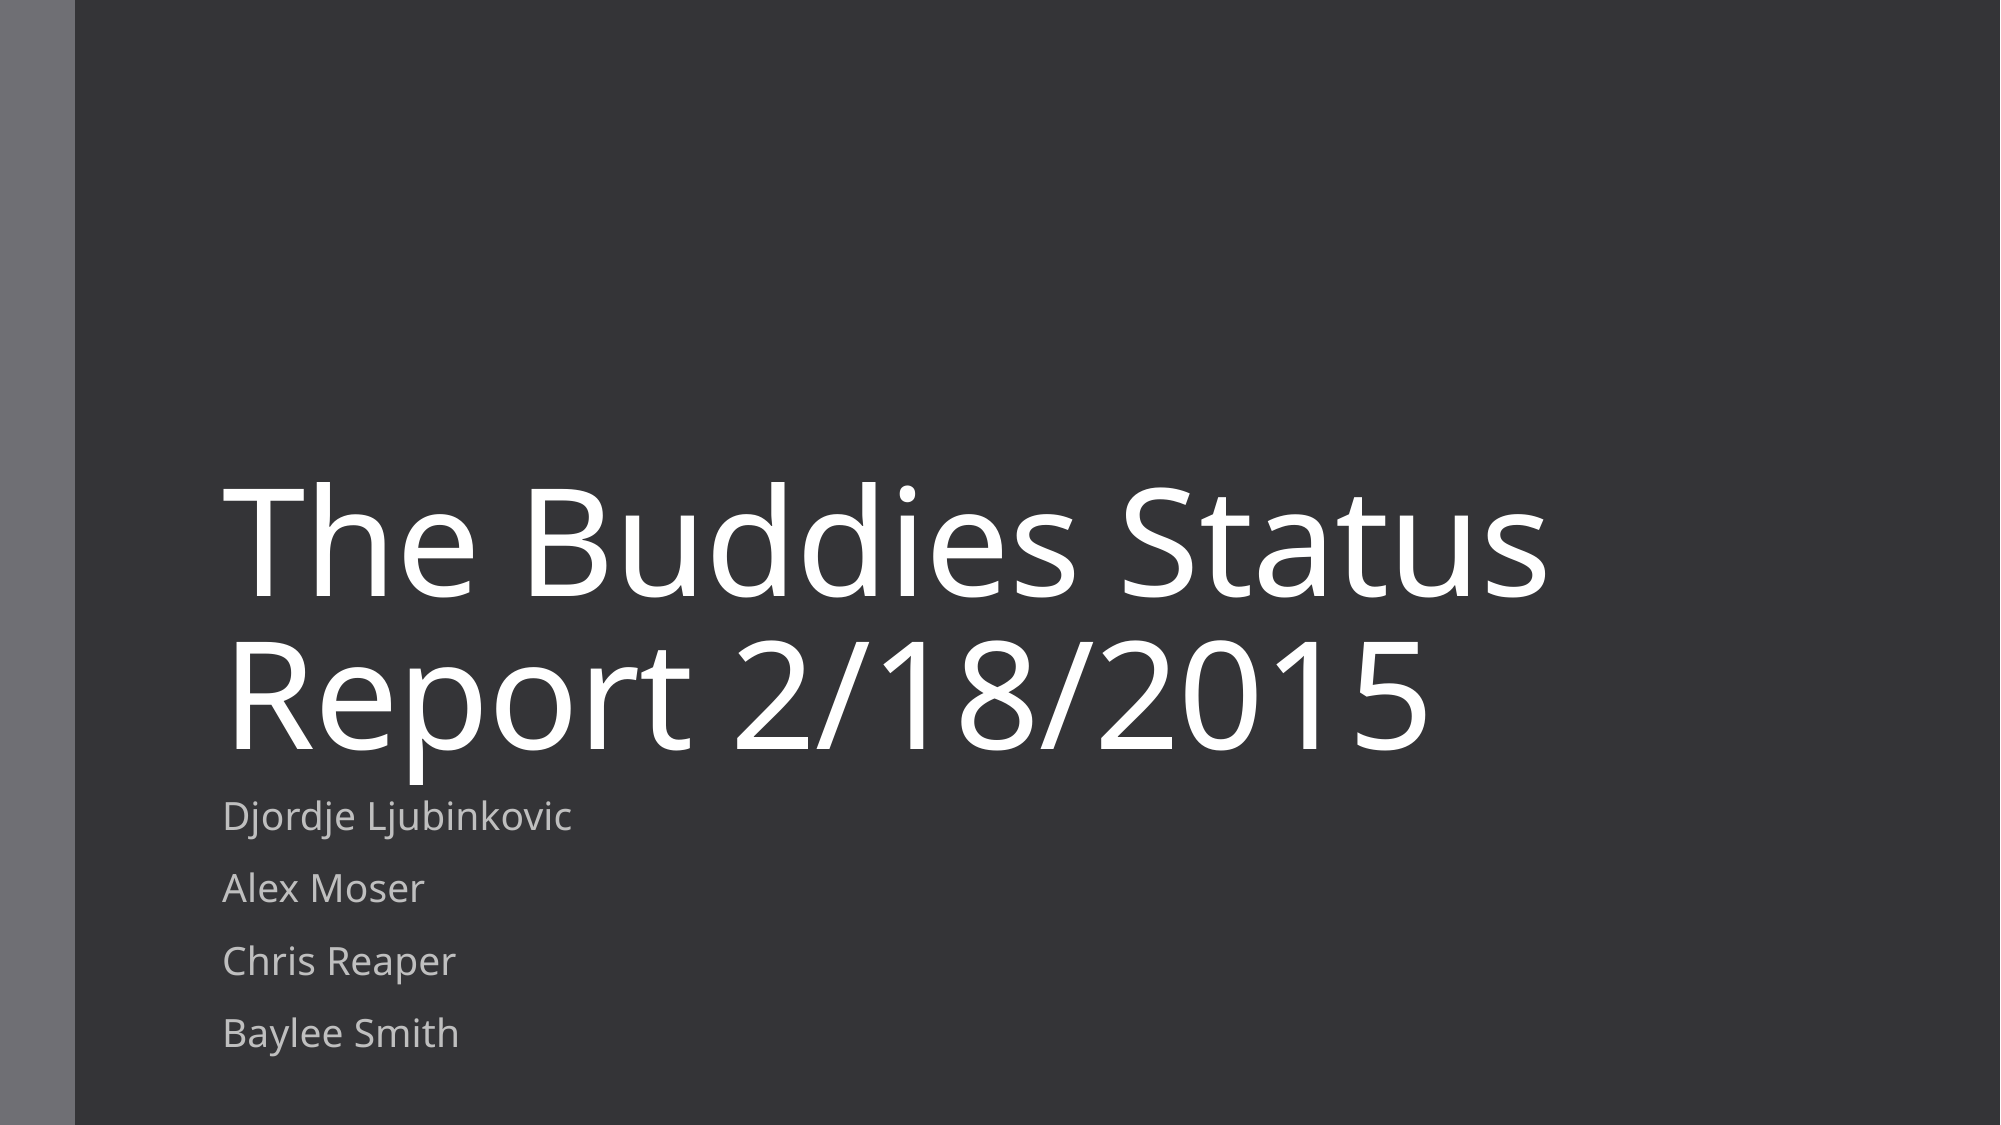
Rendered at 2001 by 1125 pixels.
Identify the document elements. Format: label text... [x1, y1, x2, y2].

subtitle Djordje Ljubinkovic Alex Moser Chris Reaper Baylee Smith [206, 787, 1752, 1065]
title The Buddies Status Report 2/18/2015 [206, 124, 1752, 787]
